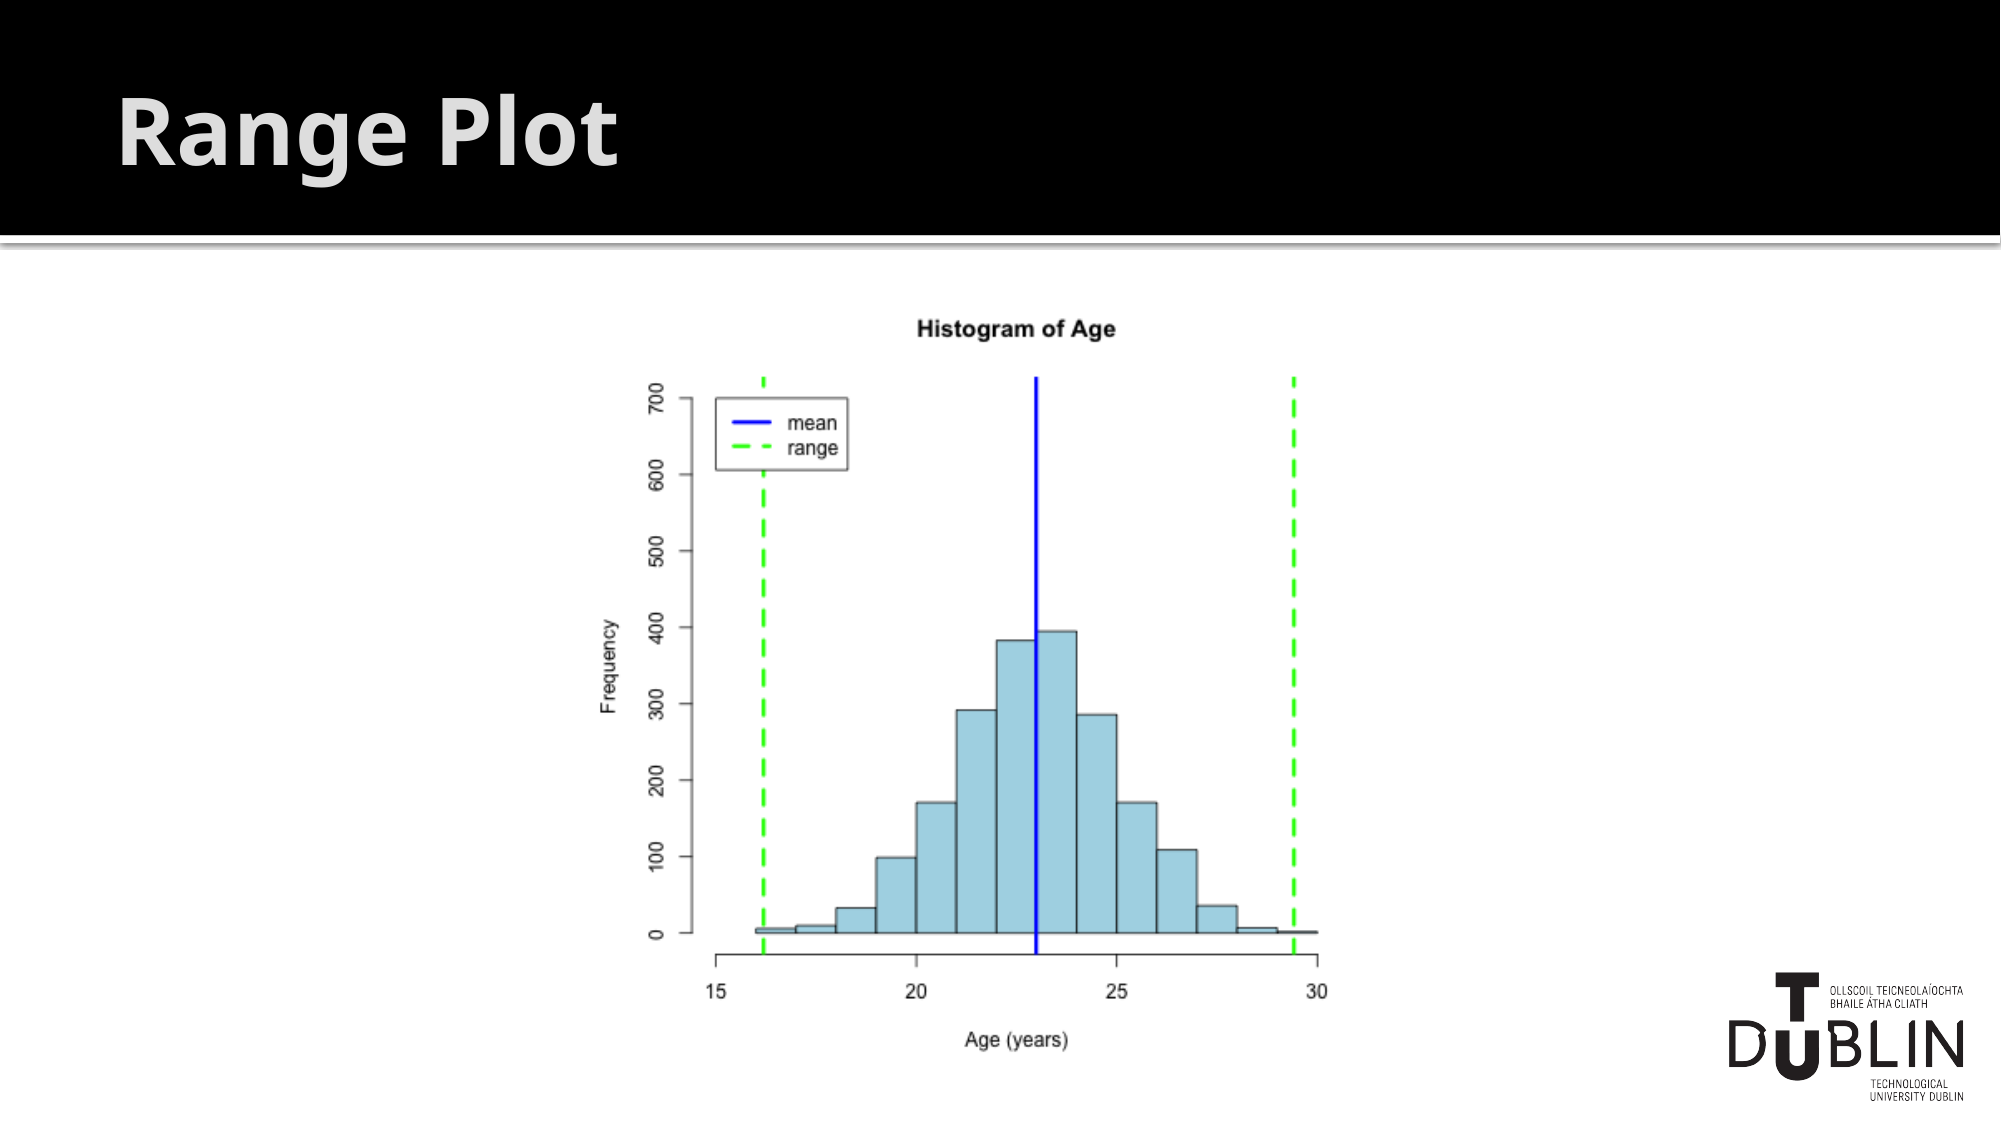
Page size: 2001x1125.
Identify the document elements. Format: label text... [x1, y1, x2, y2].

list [594, 279, 1392, 1077]
picture [1694, 940, 2000, 1125]
title Range Plot [99, 25, 1900, 231]
